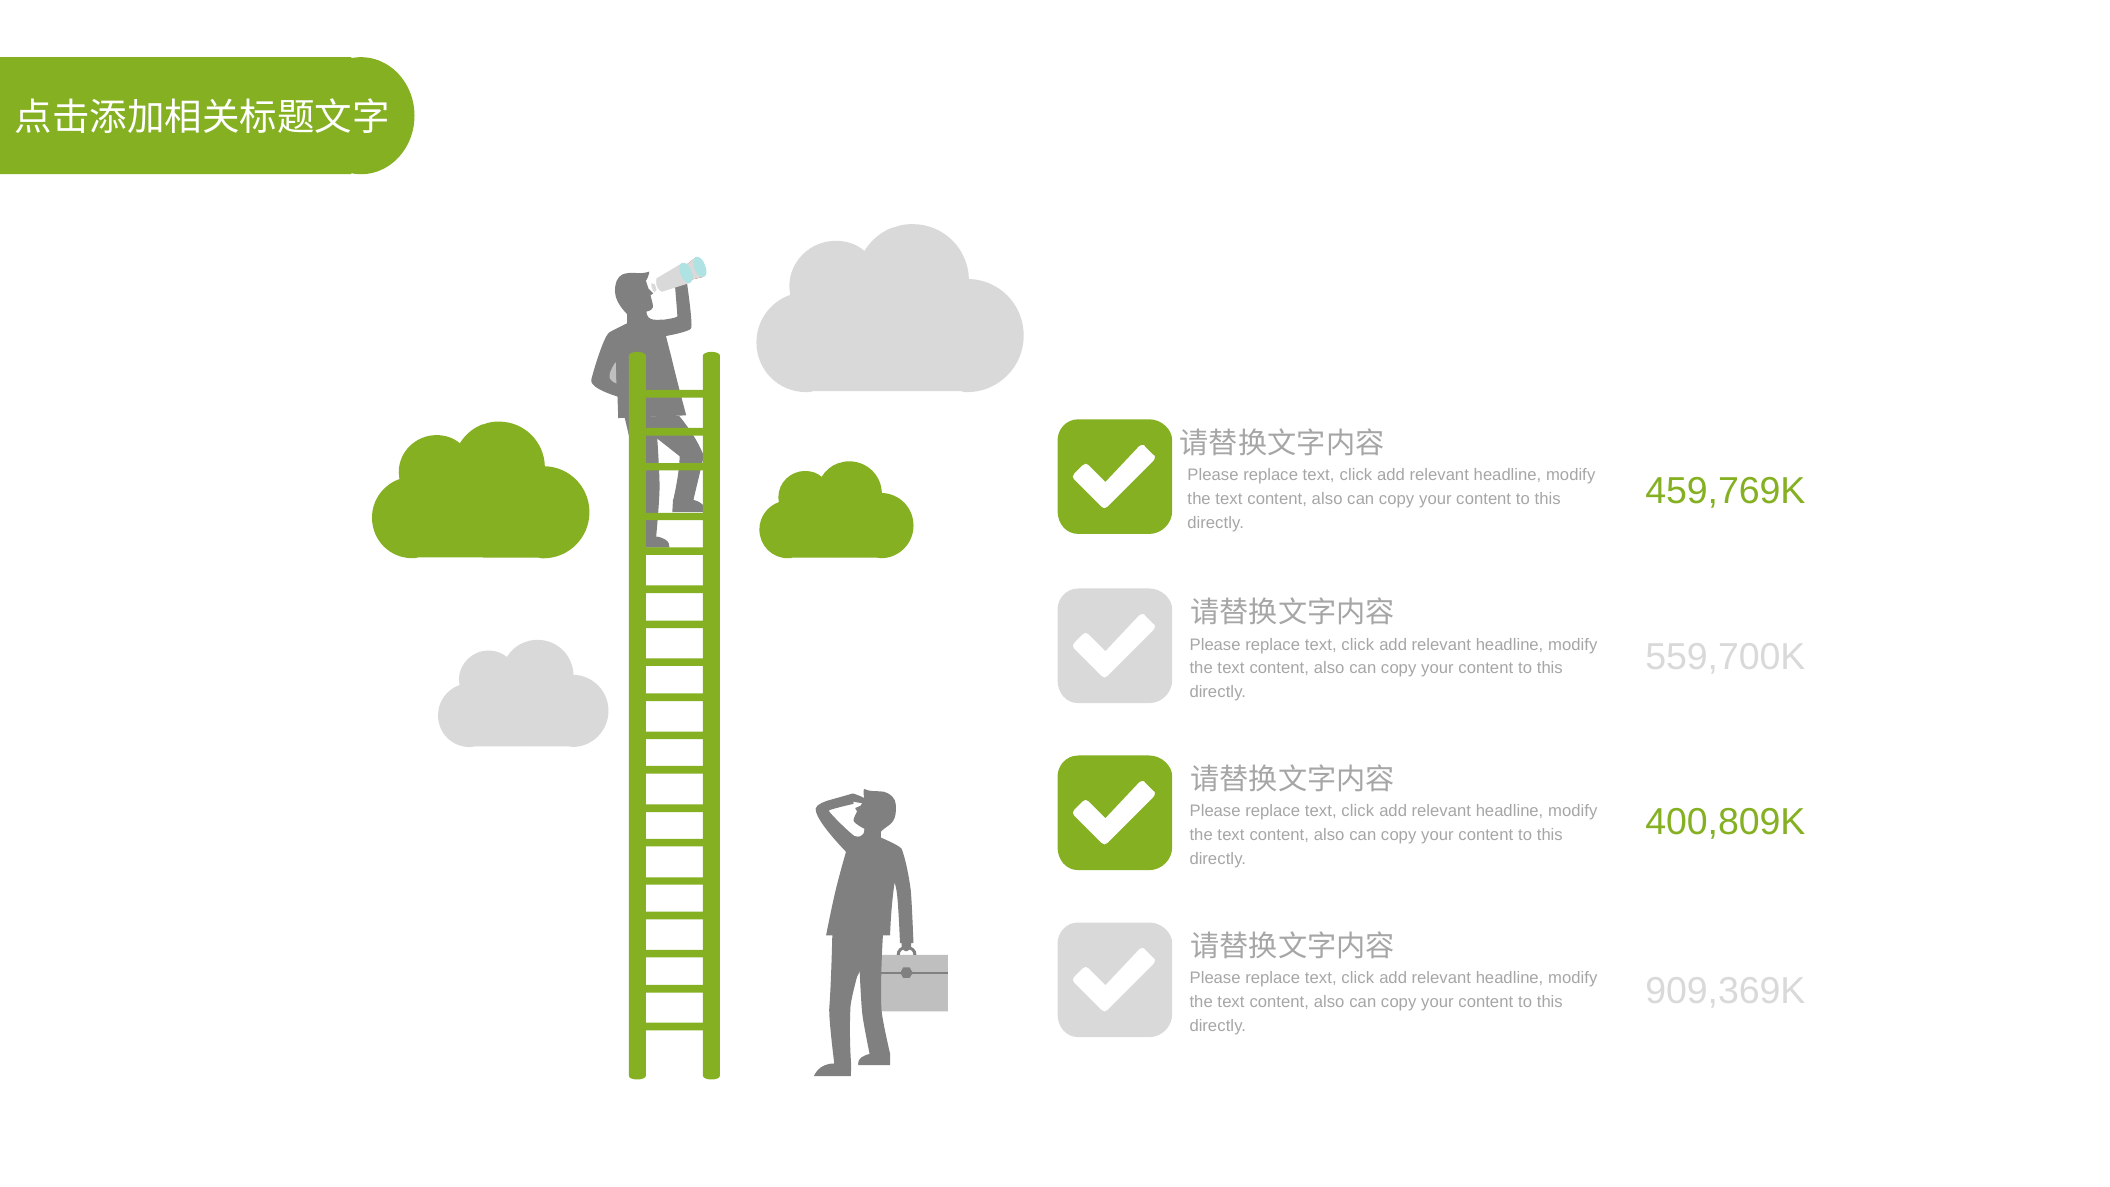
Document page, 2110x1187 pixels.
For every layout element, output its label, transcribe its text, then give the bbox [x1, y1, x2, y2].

text_box [1057, 588, 1173, 704]
text_box [1057, 755, 1173, 871]
text_box 459,769K [1645, 456, 1806, 511]
text_box 559,700K [1645, 623, 1806, 678]
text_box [759, 461, 914, 559]
text_box [1057, 922, 1173, 1038]
text_box 400,809K [1645, 788, 1806, 843]
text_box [1189, 920, 1625, 1034]
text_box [1179, 417, 1622, 531]
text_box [589, 255, 708, 548]
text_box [1189, 586, 1625, 700]
text_box 点击添加相关标题文字 [0, 85, 415, 146]
text_box 909,369K [1645, 957, 1806, 1012]
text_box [1189, 753, 1625, 843]
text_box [371, 421, 590, 559]
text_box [756, 224, 1024, 393]
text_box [628, 351, 720, 1080]
text_box [1057, 419, 1173, 534]
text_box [437, 639, 609, 747]
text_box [813, 787, 948, 1077]
